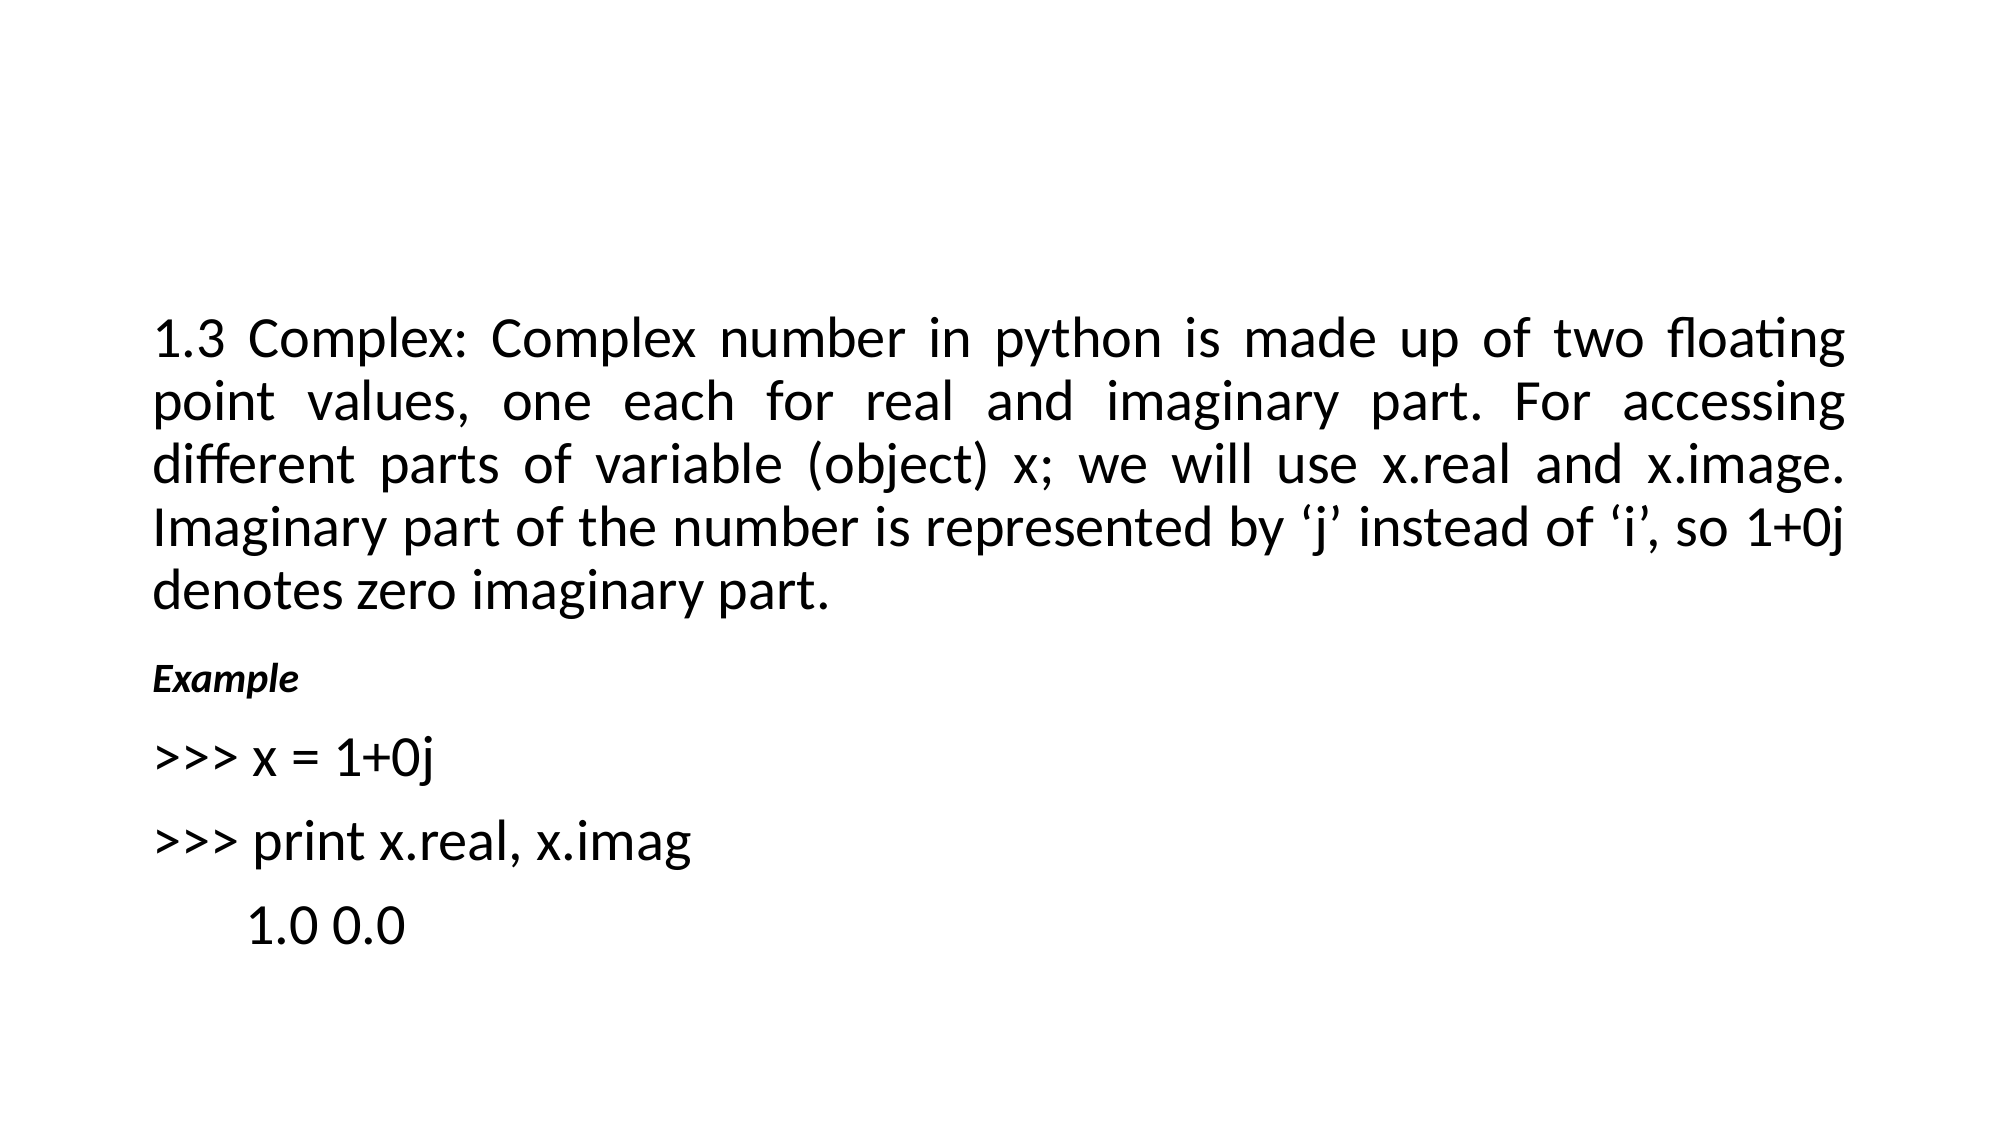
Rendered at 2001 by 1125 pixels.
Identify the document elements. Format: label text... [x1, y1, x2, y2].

list 1.3 Complex: Complex number in python is made up of two floating point values, one each for real and imaginary part. For accessing different parts of variable (object) x; we will use x.real and x.image. Imaginary part of the number is represented by ‘j’ instead of ‘i’, so 1+0j denotes zero imaginary part. Example >>> x = 1+0j >>> print x.real, x.imag 1.0 0.0 [137, 299, 1863, 1014]
